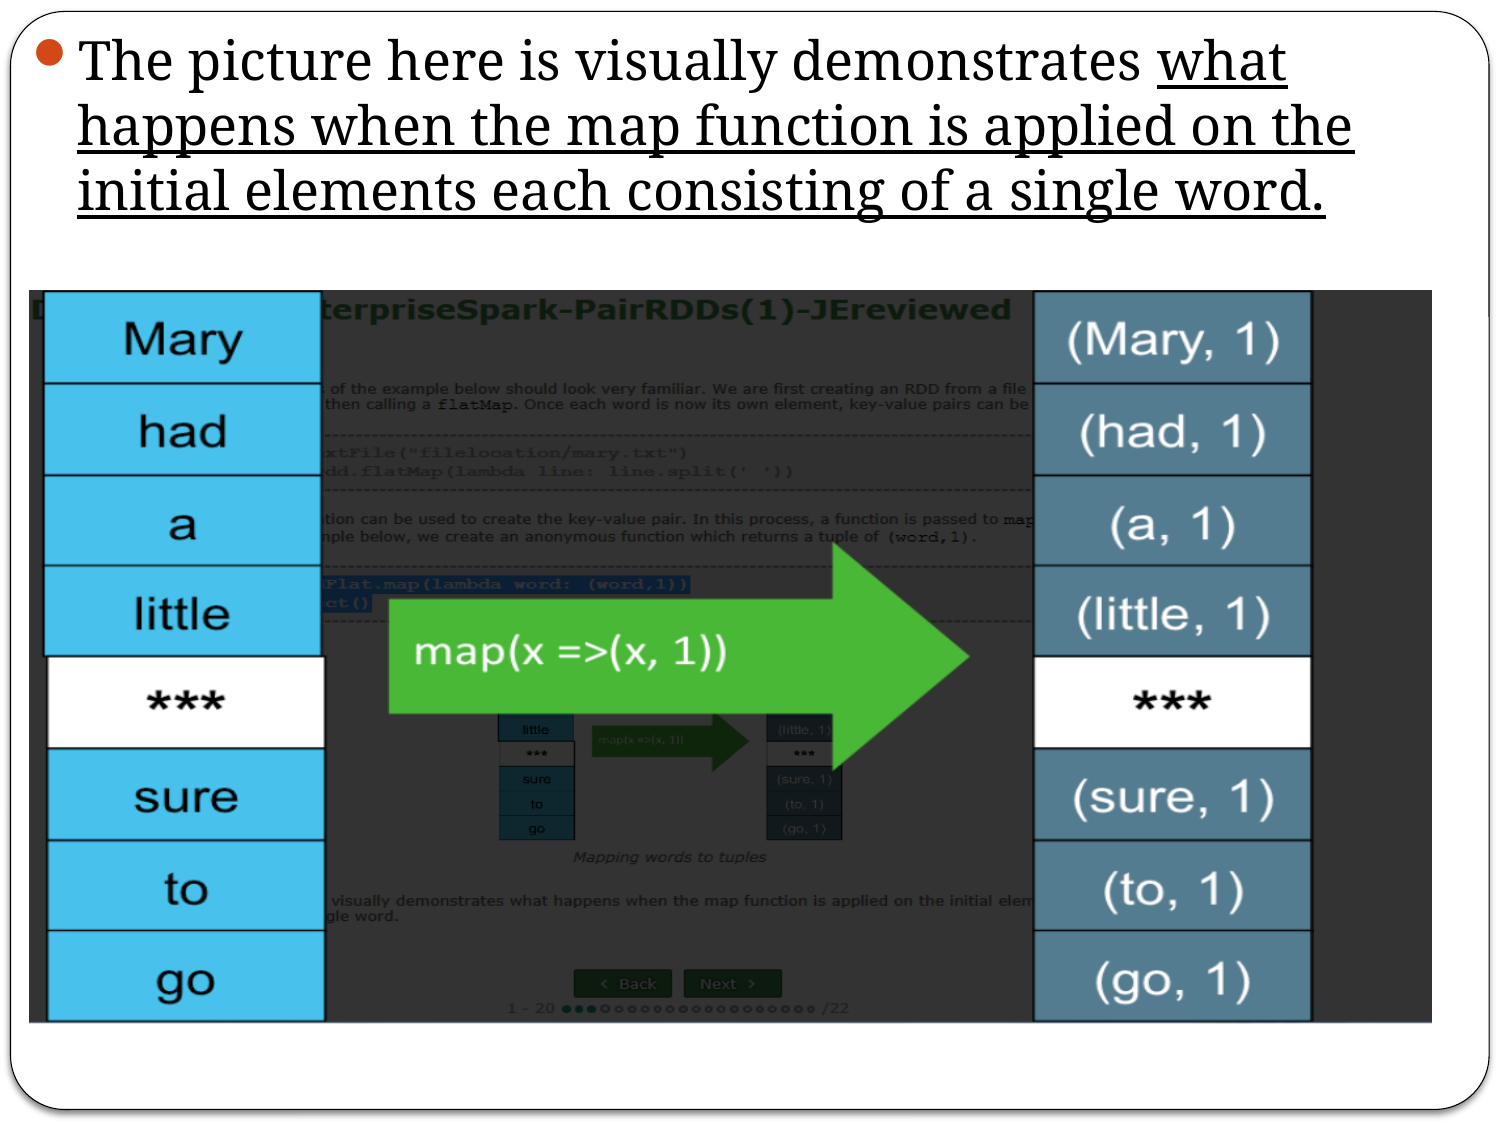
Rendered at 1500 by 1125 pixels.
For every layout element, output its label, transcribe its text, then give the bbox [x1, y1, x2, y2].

picture [29, 290, 1432, 1024]
list The picture here is visually demonstrates what happens when the map function is applied on the initial elements each consisting of a single word. [17, 19, 1459, 1083]
